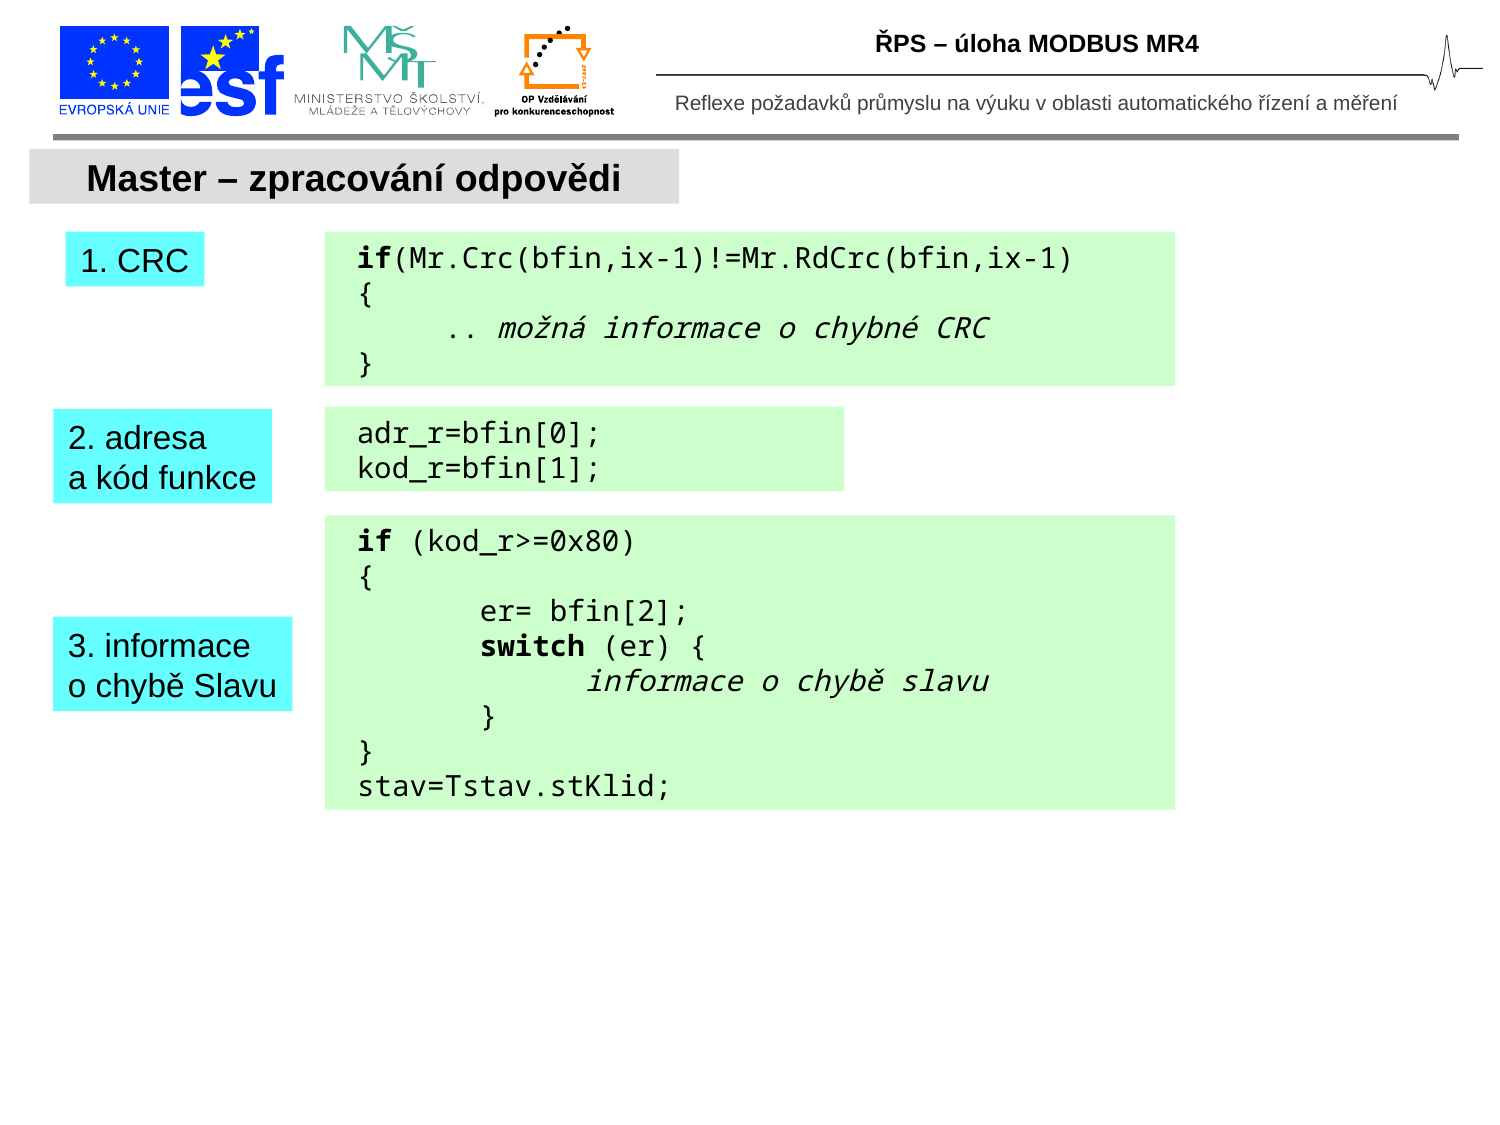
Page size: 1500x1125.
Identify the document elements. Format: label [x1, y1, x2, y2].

text_box [53, 616, 293, 712]
text_box [324, 406, 845, 492]
text_box [65, 231, 205, 287]
text_box [324, 231, 1176, 387]
picture [656, 34, 1483, 91]
text_box [324, 515, 1176, 810]
text_box [644, 20, 1430, 68]
text_box [29, 148, 680, 204]
text_box [53, 408, 273, 504]
